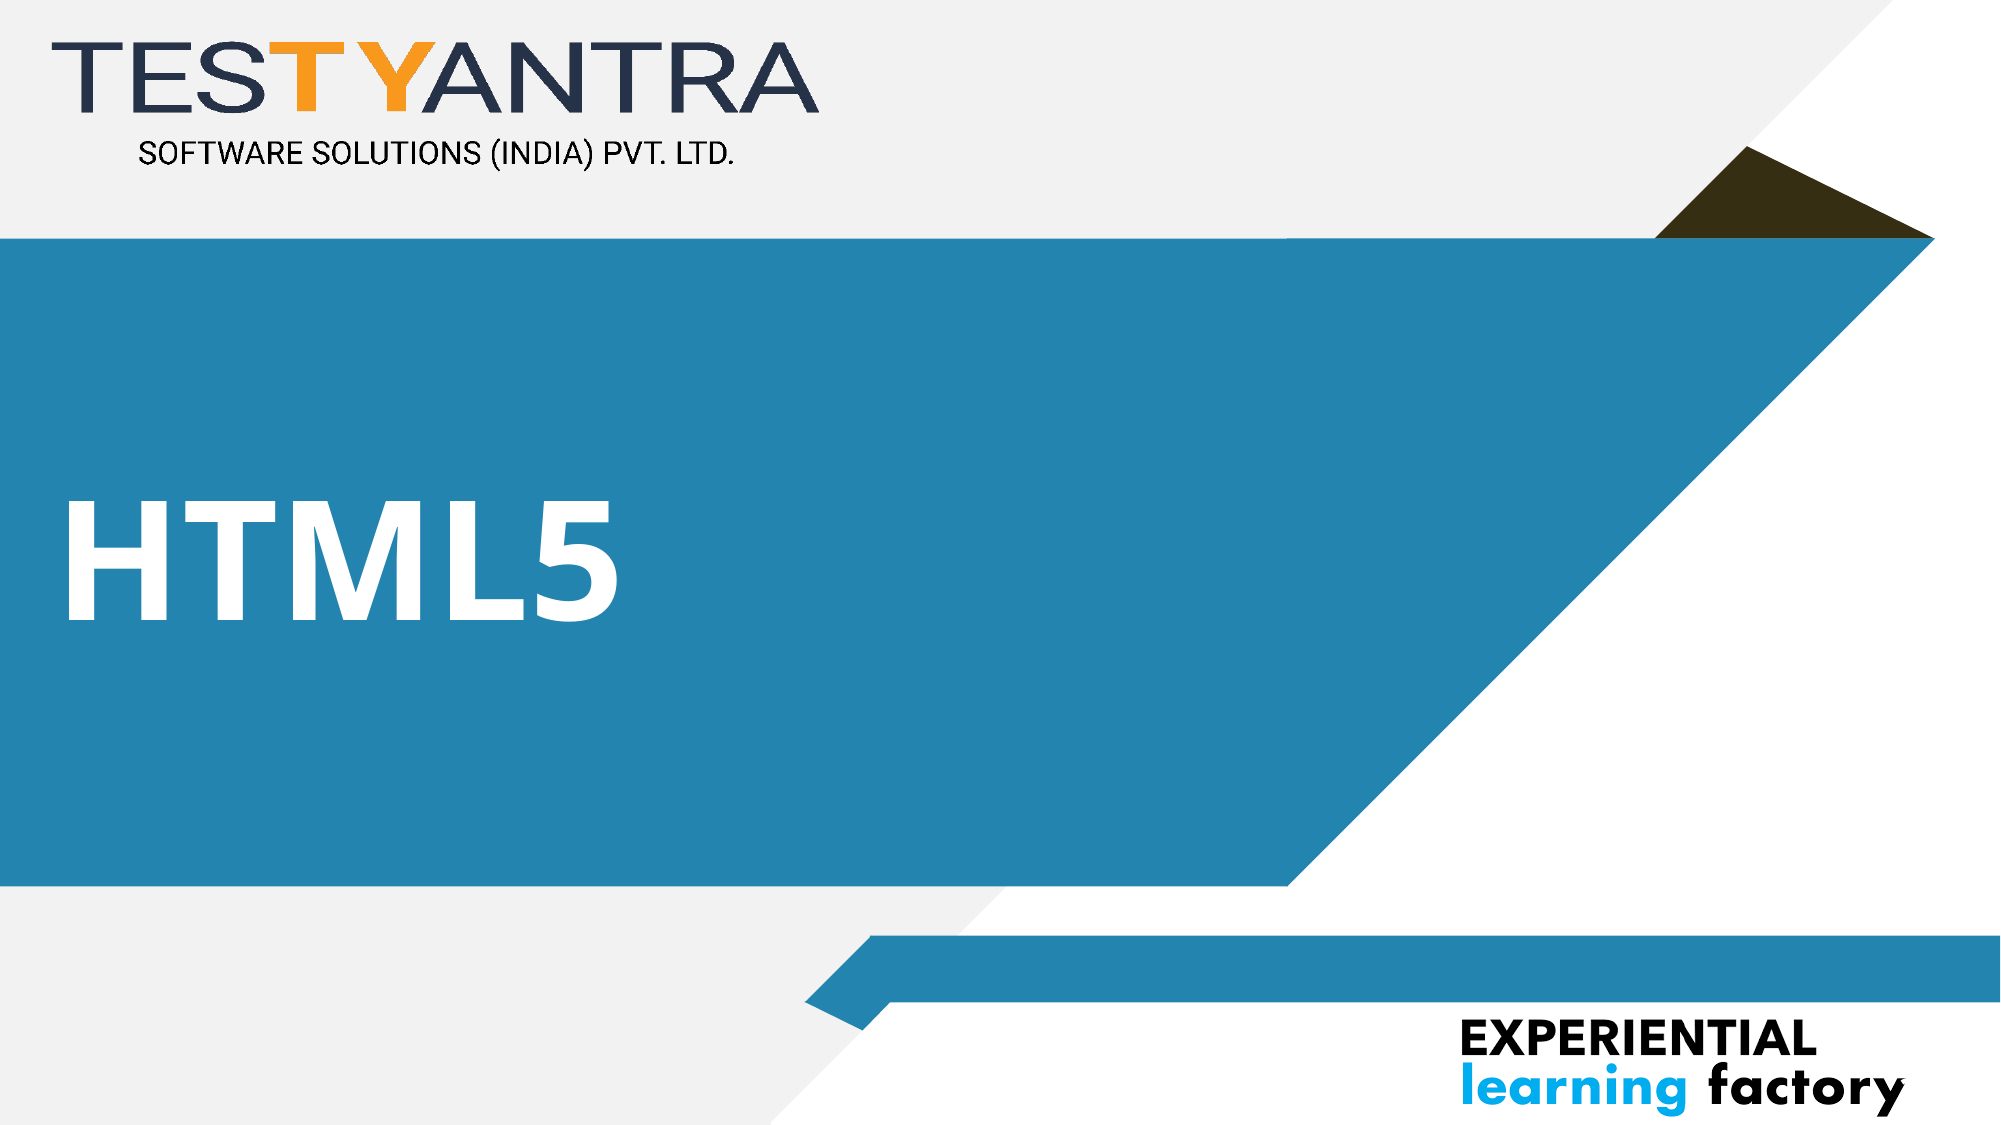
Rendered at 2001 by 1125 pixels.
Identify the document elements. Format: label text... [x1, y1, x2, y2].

picture [39, 0, 834, 200]
picture [1454, 1009, 1915, 1123]
slide_number ‹#› [1844, 1059, 1977, 1125]
title HTML5 [39, 238, 1935, 712]
